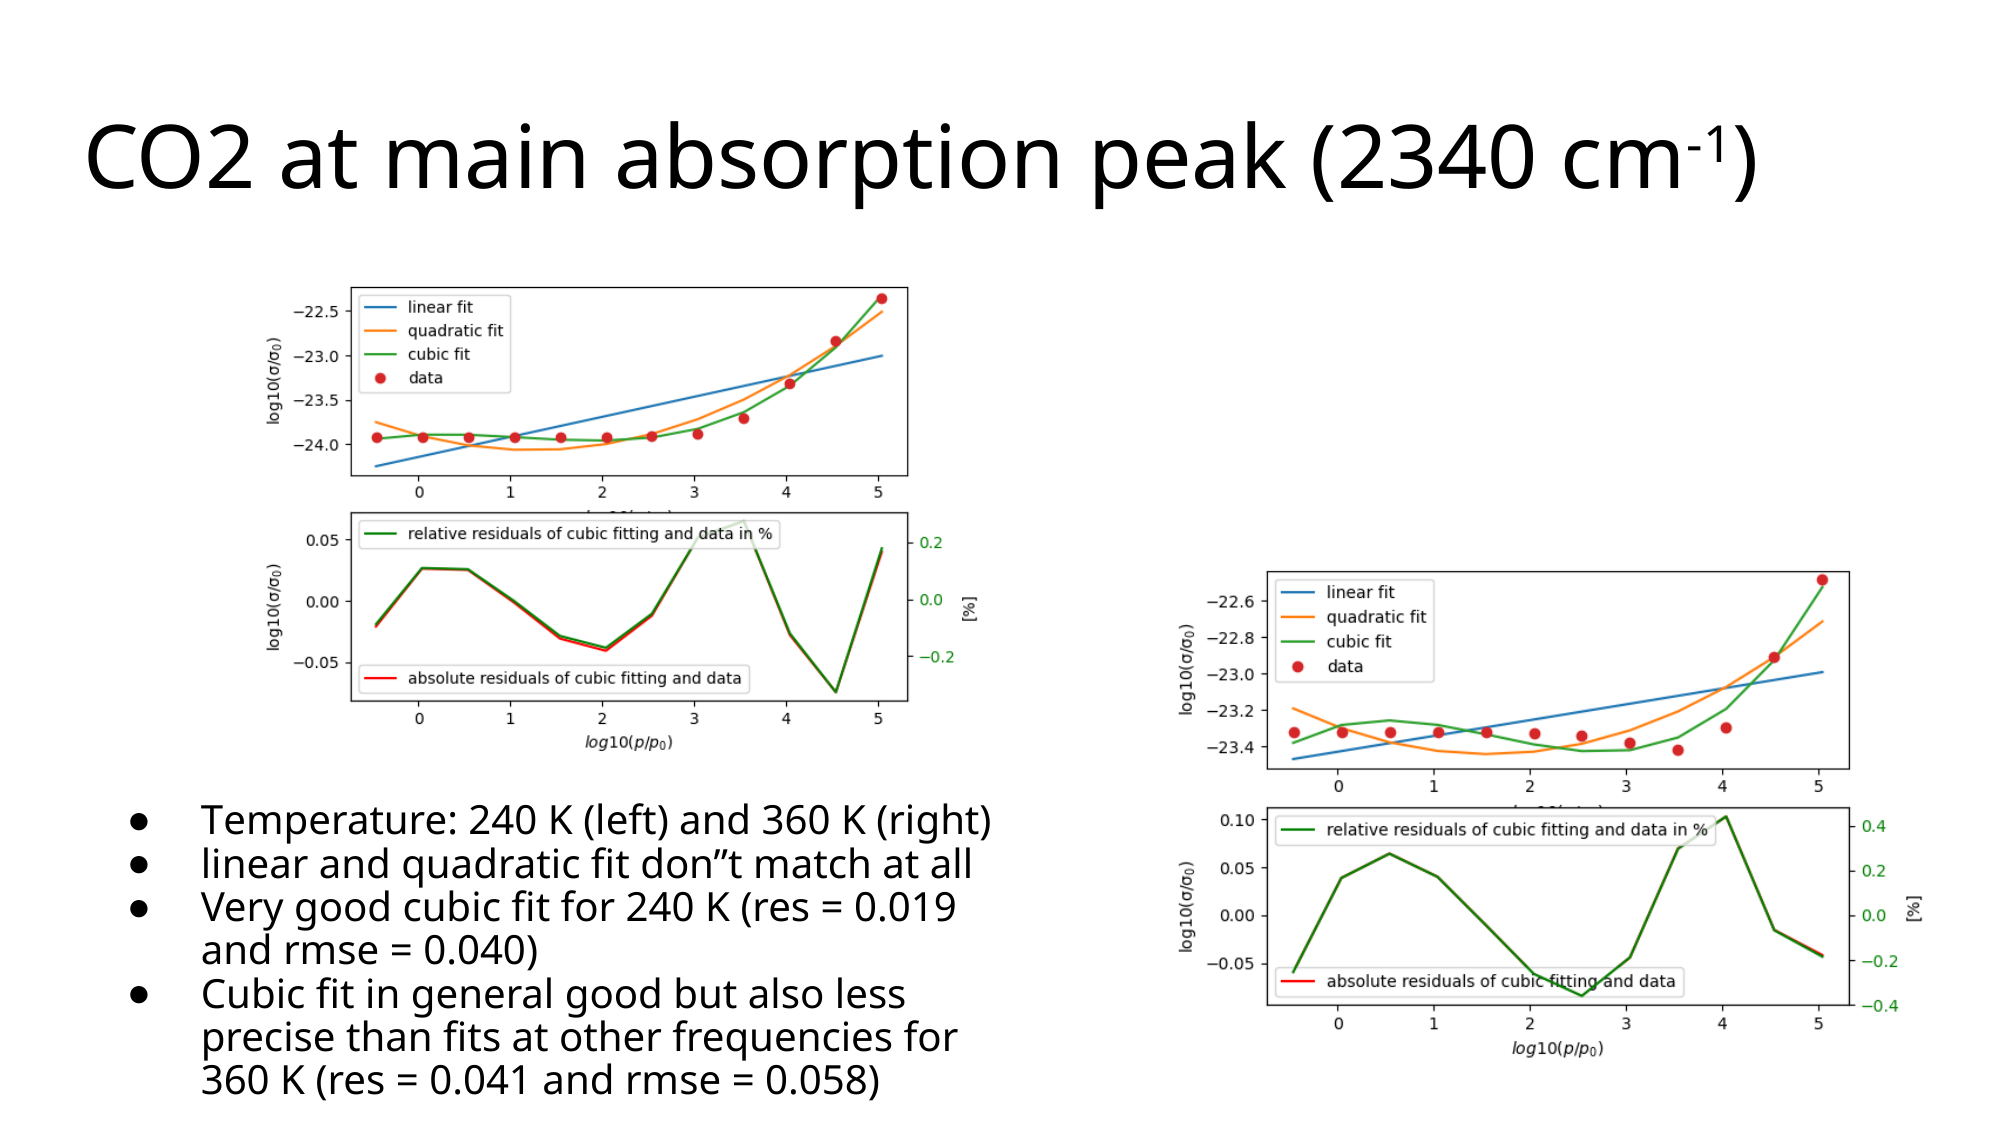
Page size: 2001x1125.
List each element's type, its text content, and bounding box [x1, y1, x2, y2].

title CO2 at main absorption peak (2340 cm-1) [68, 97, 1932, 223]
picture [1173, 503, 1925, 1067]
list Temperature: 240 K (left) and 360 K (right) linear and quadratic fit don”t match at all Very good cubic fit for 240 K (res = 0.019 and rmse = 0.040) Cubic fit in general good but also less precise than fits at other frequencies for 360 K (res = 0.041 and rmse = 0.058) [87, 785, 1020, 1125]
picture [261, 222, 979, 761]
